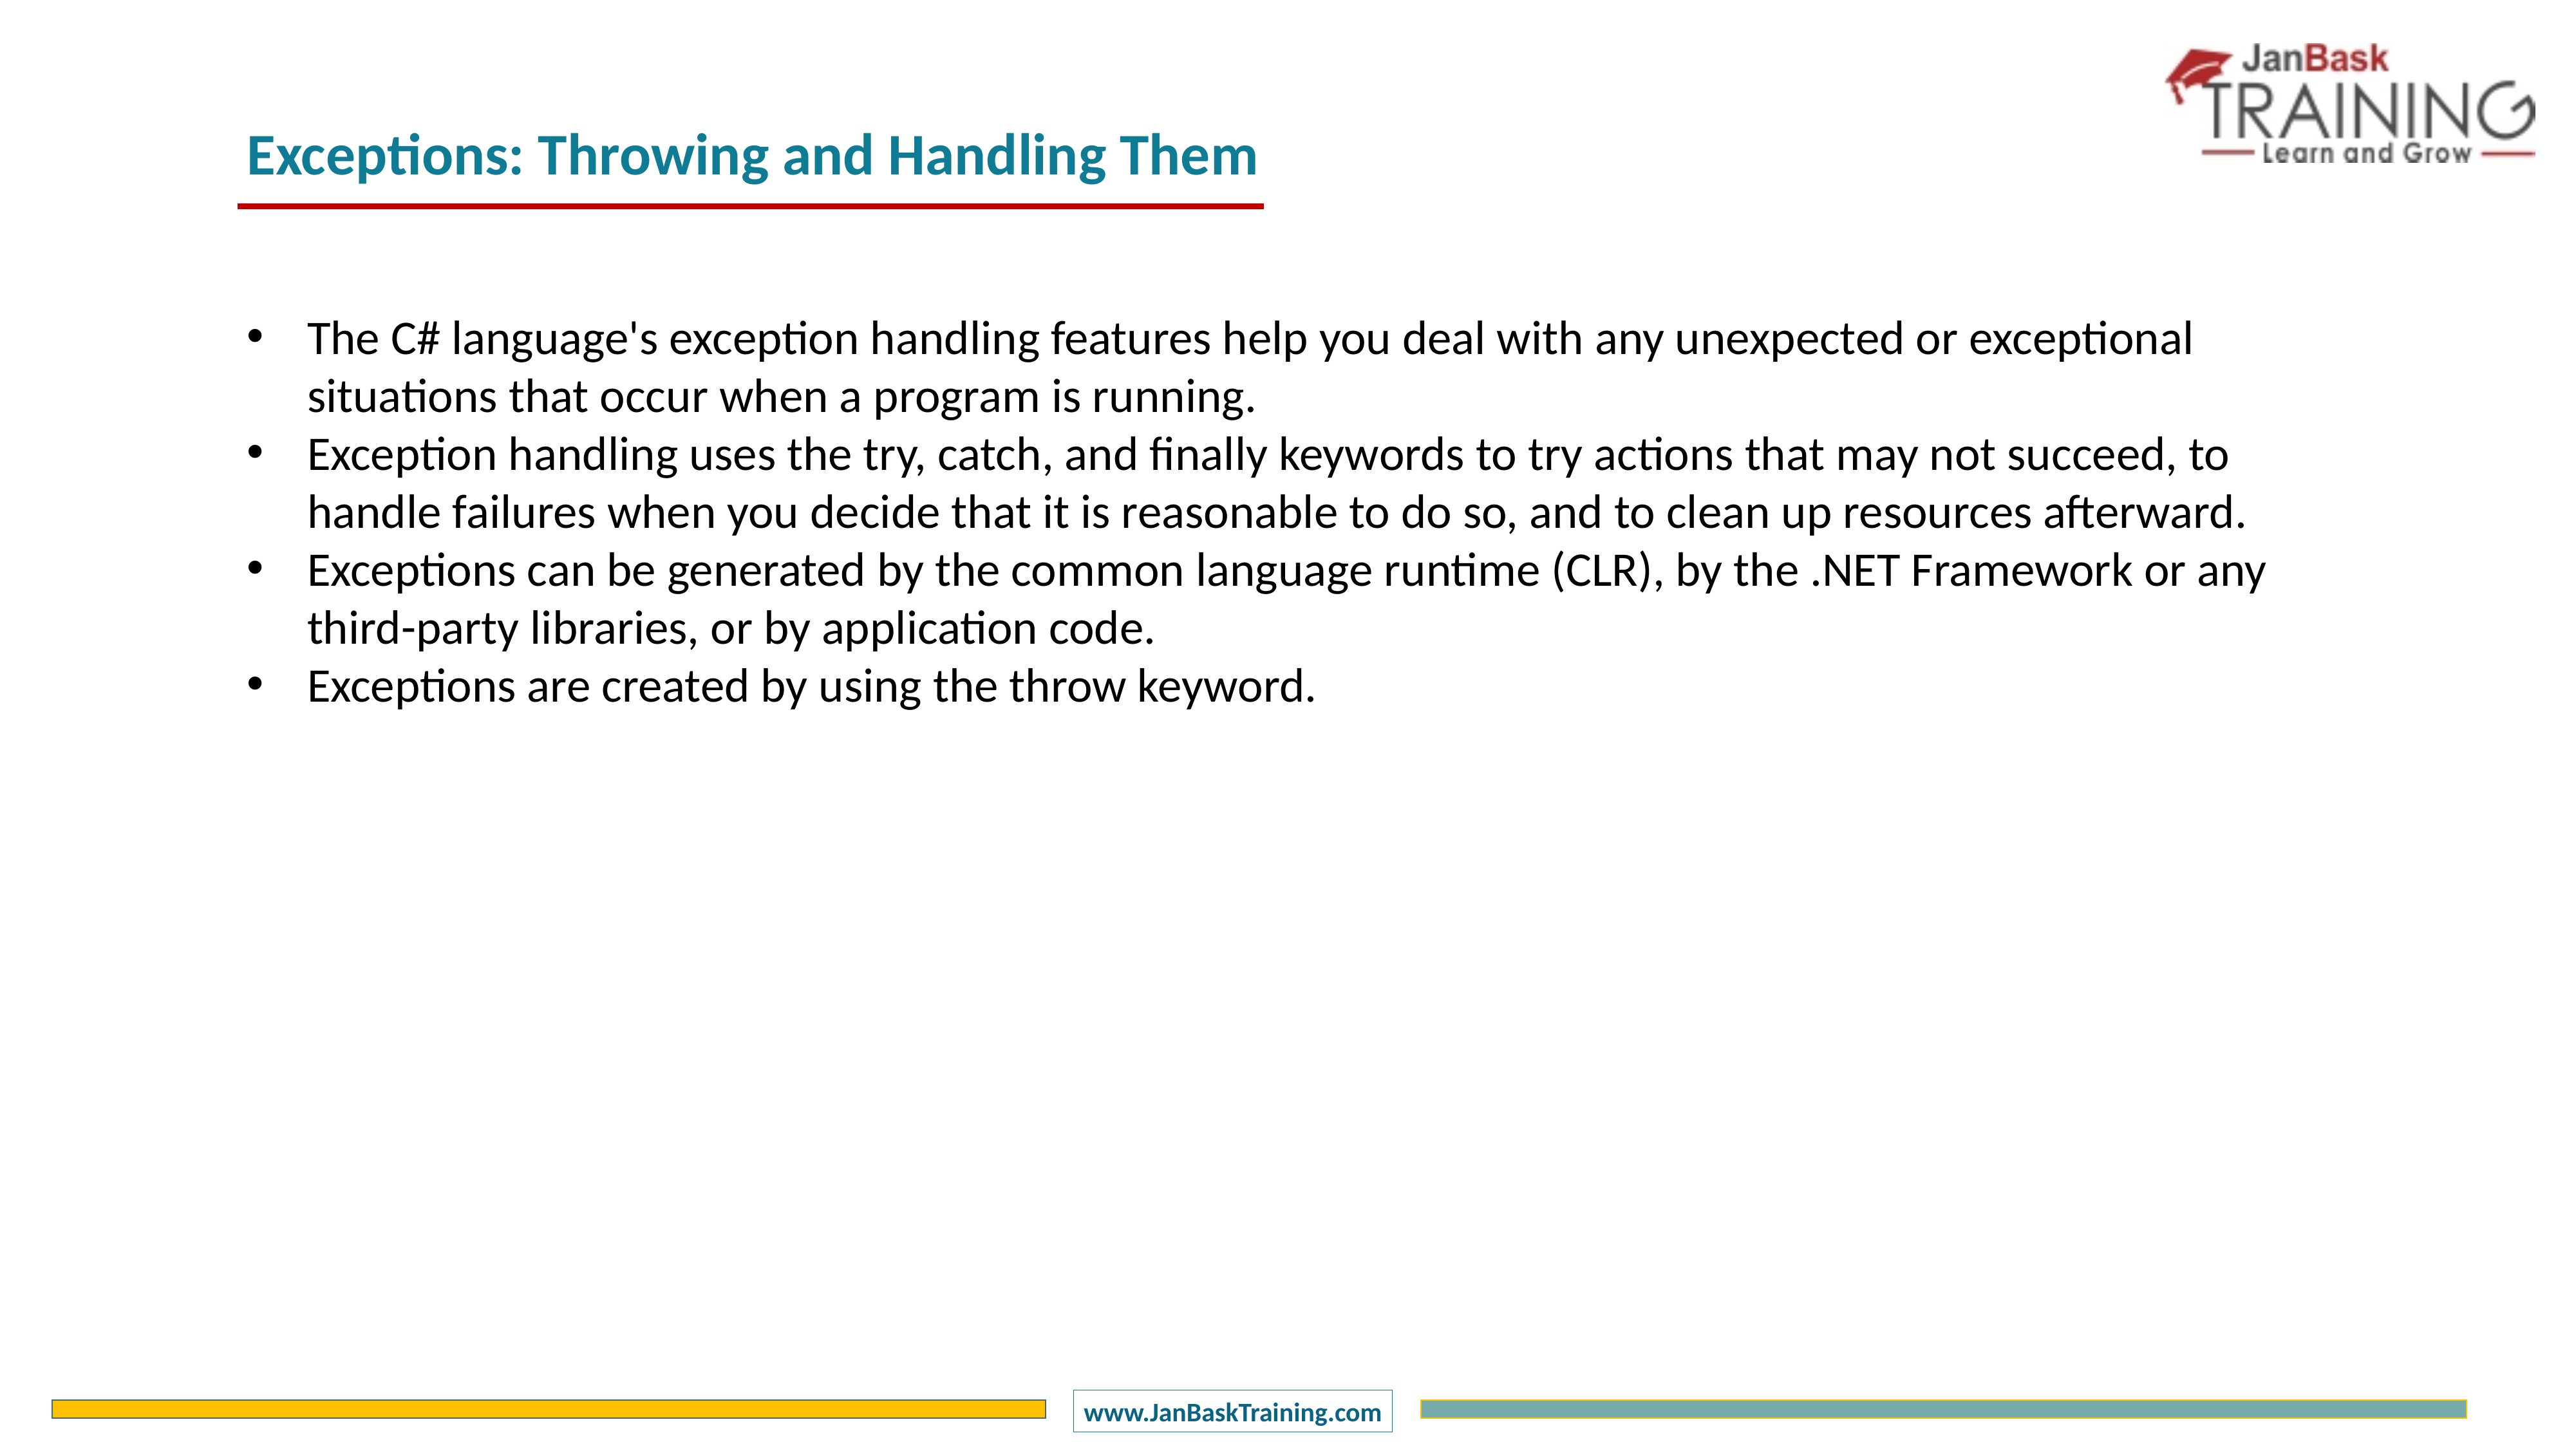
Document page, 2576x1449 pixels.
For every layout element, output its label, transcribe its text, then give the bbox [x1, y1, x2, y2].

text_box The C# language's exception handling features help you deal with any unexpected or exceptional situations that occur when a program is running. Exception handling uses the try, catch, and finally keywords to try actions that may not succeed, to handle failures when you decide that it is reasonable to do so, and to clean up resources afterward. Exceptions can be generated by the common language runtime (CLR), by the .NET Framework or any third-party libraries, or by application code. Exceptions are created by using the throw keyword. [237, 301, 2348, 717]
text_box Exceptions: Throwing and Handling Them [237, 111, 2044, 301]
picture [2165, 43, 2535, 163]
